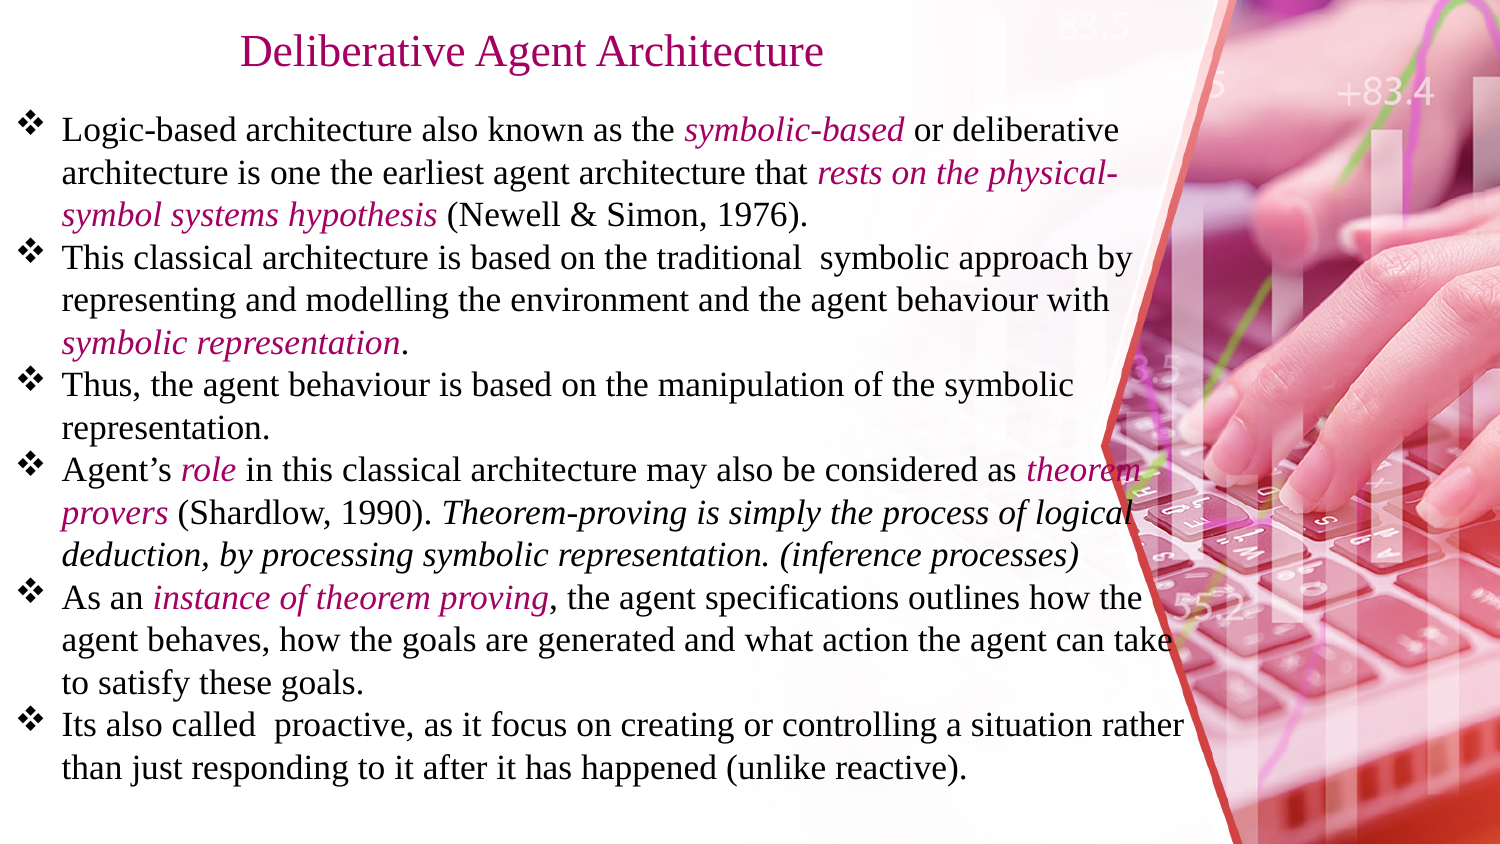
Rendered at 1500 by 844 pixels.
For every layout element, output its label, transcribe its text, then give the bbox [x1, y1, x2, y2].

picture [0, 0, 1500, 844]
text_box Logic-based architecture also known as the symbolic-based or deliberative architecture is one the earliest agent architecture that rests on the physical-symbol systems hypothesis (Newell & Simon, 1976). This classical architecture is based on the traditional symbolic approach by representing and modelling the environment and the agent behaviour with symbolic representation. Thus, the agent behaviour is based on the manipulation of the symbolic representation. Agent’s role in this classical architecture may also be considered as theorem provers (Shardlow, 1990). Theorem-proving is simply the process of logical deduction, by processing symbolic representation. (inference processes) As an instance of theorem proving, the agent specifications outlines how the agent behaves, how the goals are generated and what action the agent can take to satisfy these goals. Its also called proactive, as it focus on creating or controlling a situation rather than just responding to it after it has happened (unlike reactive). [0, 98, 1203, 794]
title Deliberative Agent Architecture [224, 16, 1285, 136]
